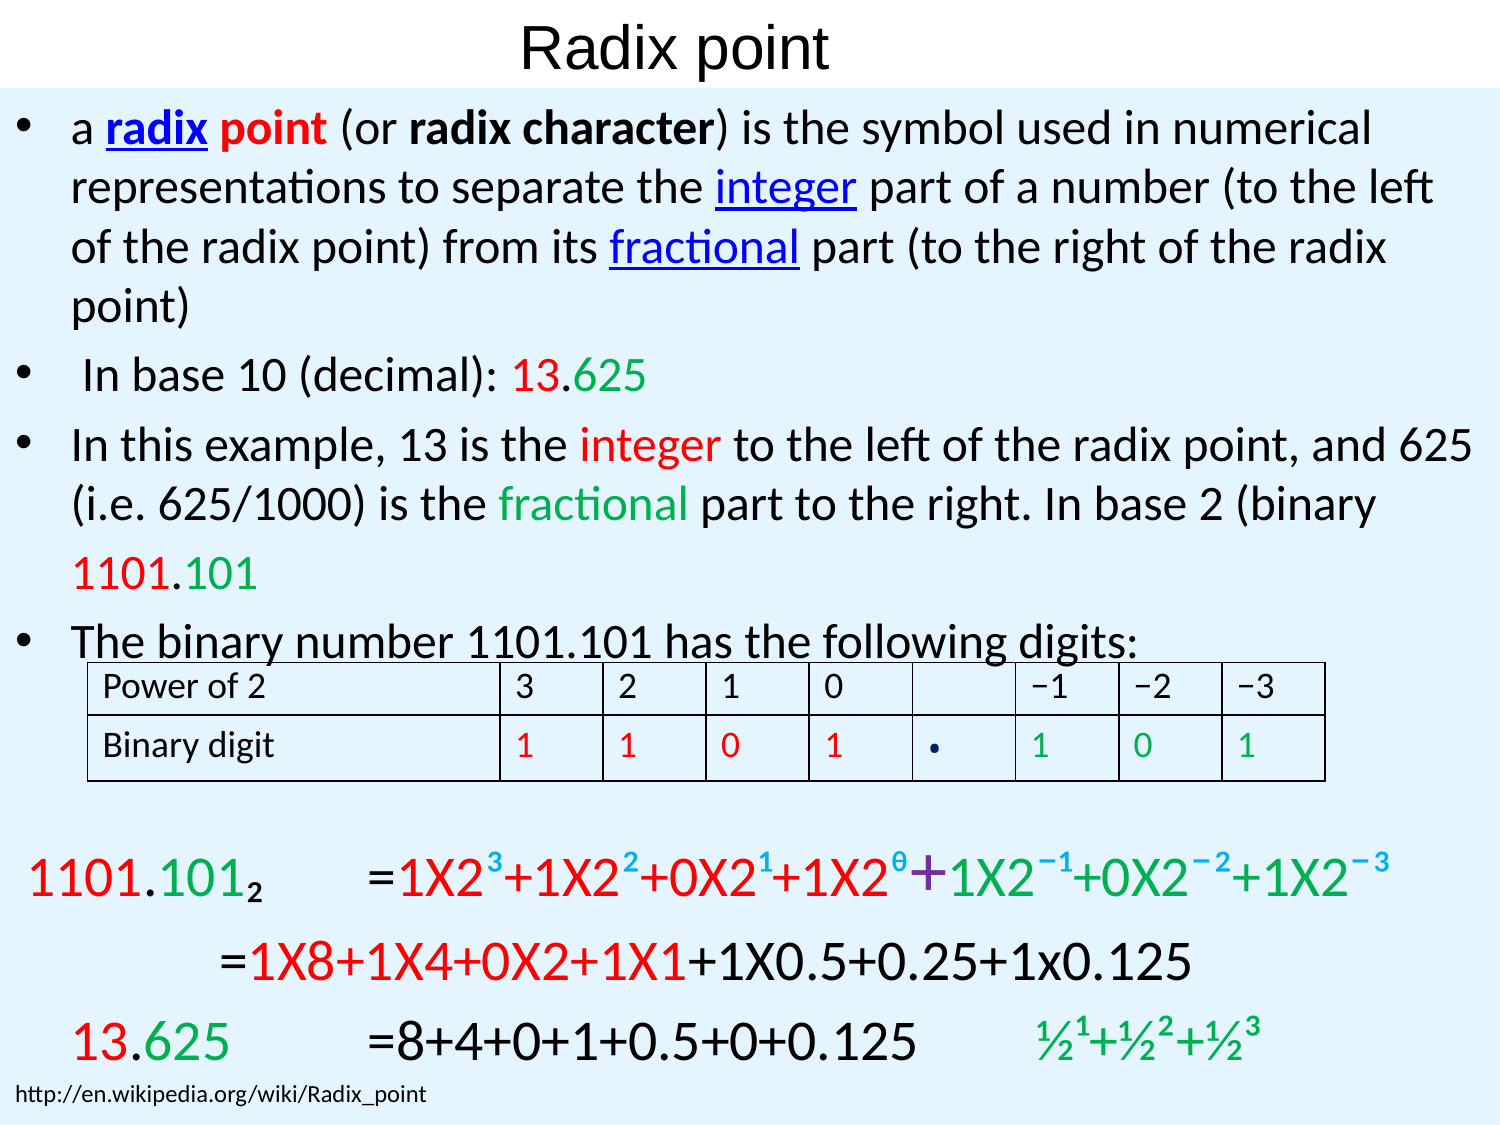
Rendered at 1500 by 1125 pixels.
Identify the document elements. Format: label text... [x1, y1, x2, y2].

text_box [87, 712, 1113, 723]
table_cell 1 [810, 732, 912, 780]
list a radix point (or radix character) is the symbol used in numerical representations to separate the integer part of a number (to the left of the radix point) from its fractional part (to the right of the radix point) In base 10 (decimal): 13.625 In this example, 13 is the integer to the left of the radix point, and 625 (i.e. 625/1000) is the fractional part to the right. In base 2 (binary 1101.101 The binary number 1101.101 has the following digits: 1101.101₂ =1X2³+1X2²+0X2¹+1X2ᶿ+1X2¯¹+0X2¯²+1X2¯³ =1X8+1X4+0X2+1X1+1X0.5+0.25+1x0.125 13.625 =8+4+0+1+0.5+0+0.125 ½¹+½²+½³ http://en.wikipedia.org/wiki/Radix_point [0, 87, 1500, 1125]
table_header 1 [707, 663, 808, 710]
table_header −2 [1120, 663, 1221, 714]
table_header −3 [1223, 663, 1324, 714]
table_header 0 [810, 663, 912, 710]
table_header 2 [604, 663, 705, 710]
table_header −1 [1016, 663, 1118, 714]
table_cell 1 [501, 732, 602, 780]
table_cell 0 [707, 732, 808, 780]
table_header Power of 2 [88, 663, 499, 711]
table_header [913, 663, 1015, 710]
table_header 3 [501, 663, 602, 710]
table_cell 0 [1120, 716, 1221, 780]
table_cell • [913, 732, 1015, 780]
table_cell 1 [1223, 716, 1324, 780]
table_cell 1 [1016, 716, 1118, 780]
title Radix point [187, 0, 1163, 87]
table_cell 1 [604, 732, 705, 780]
table_cell Binary digit [88, 731, 499, 780]
